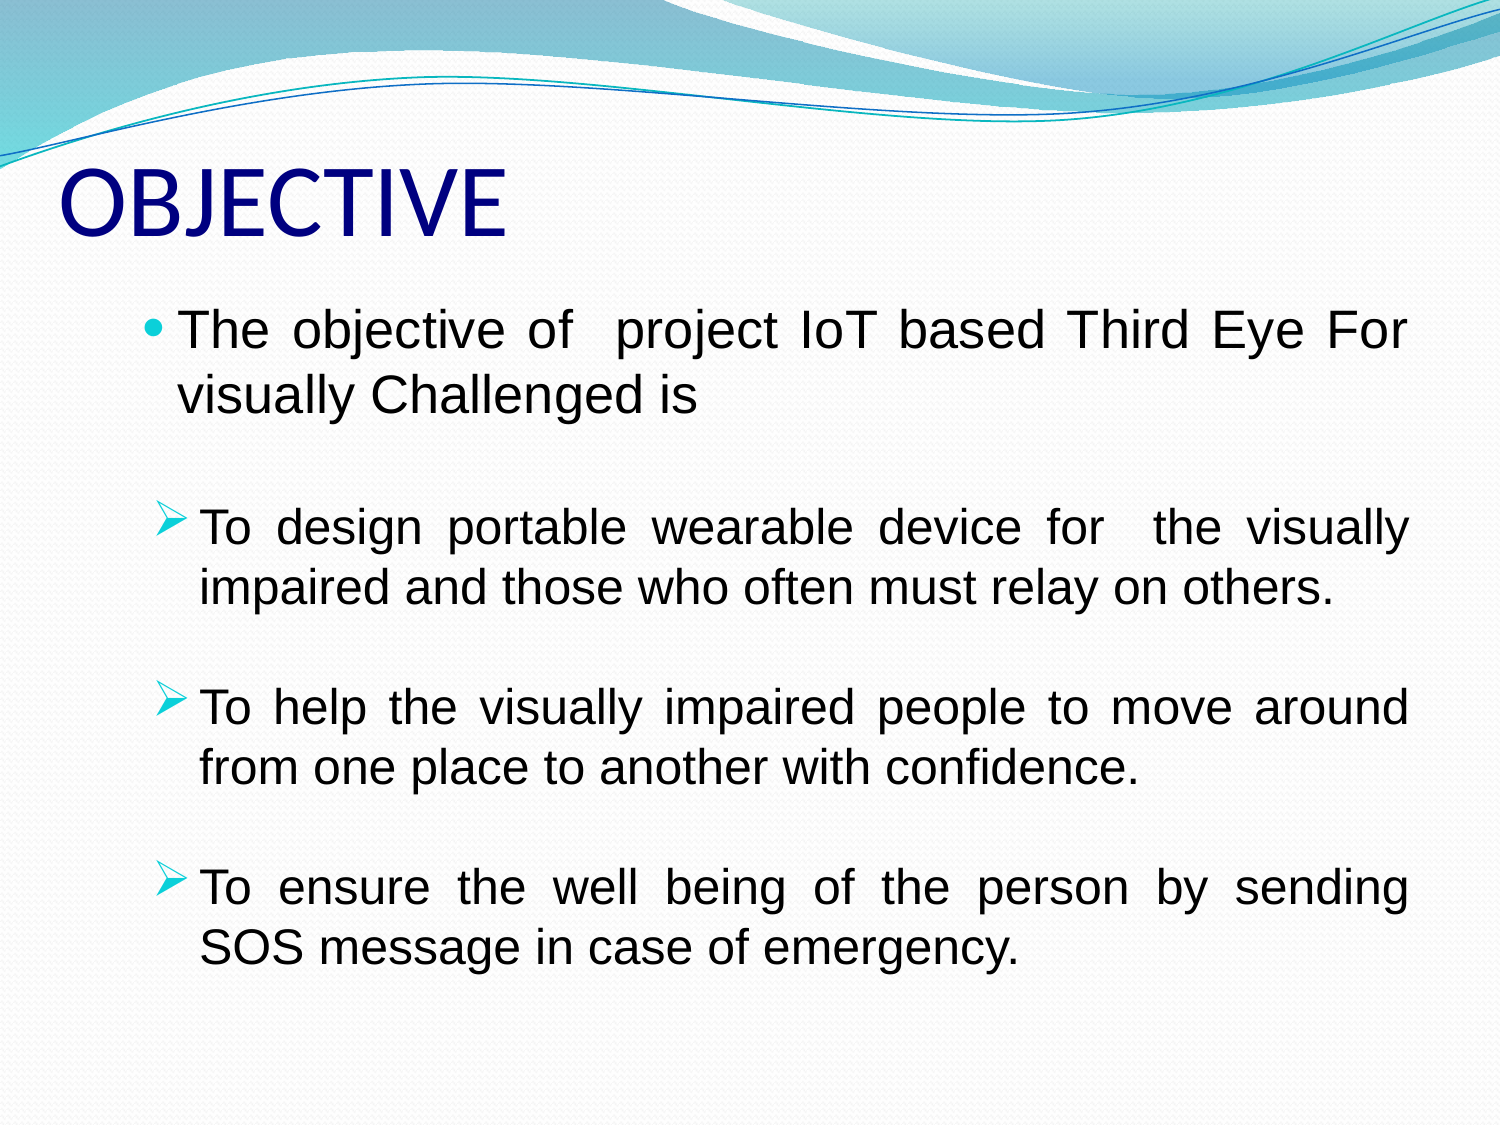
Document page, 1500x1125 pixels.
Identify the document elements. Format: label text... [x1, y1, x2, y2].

text_box OBJECTIVE [44, 124, 526, 265]
text_box To design portable wearable device for the visually impaired and those who often must relay on others. To help the visually impaired people to move around from one place to another with confidence. To ensure the well being of the person by sending SOS message in case of emergency. [137, 487, 1425, 1103]
text_box The objective of project IoT based Third Eye For visually Challenged is [87, 287, 1425, 433]
